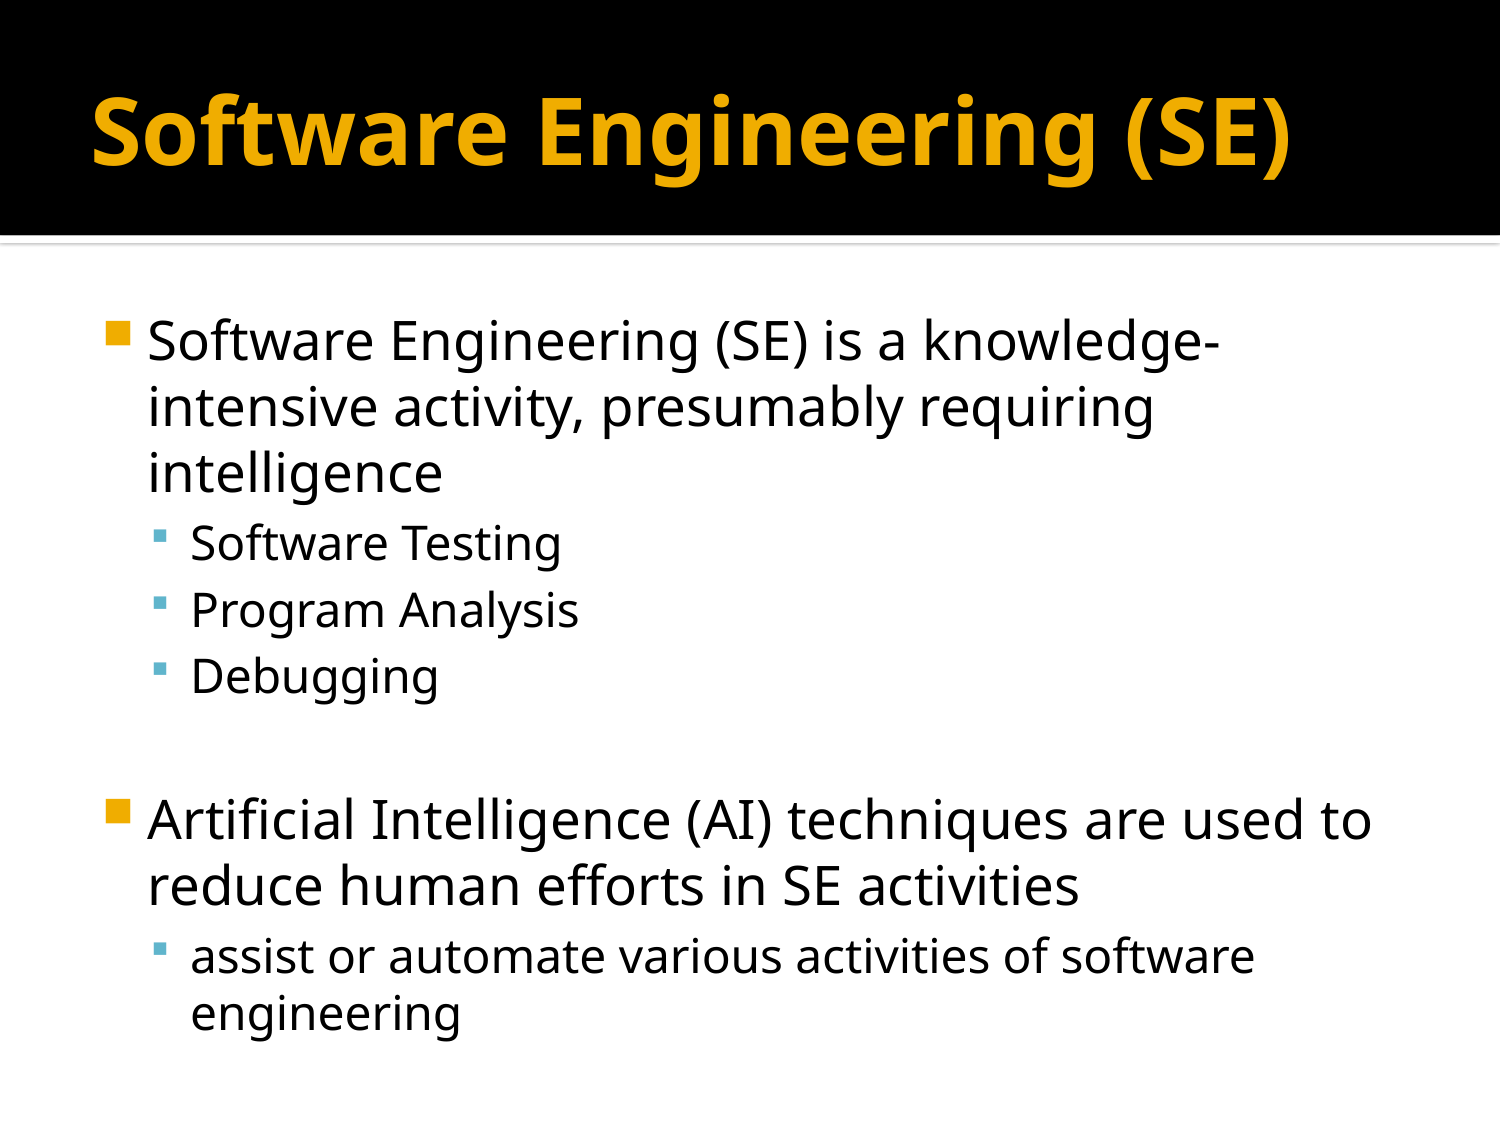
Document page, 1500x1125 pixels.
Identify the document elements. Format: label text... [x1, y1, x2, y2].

list Software Engineering (SE) is a knowledge-intensive activity, presumably requiring intelligence Software Testing Program Analysis Debugging Artificial Intelligence (AI) techniques are used to reduce human efforts in SE activities assist or automate various activities of software engineering [75, 291, 1425, 1050]
title Software Engineering (SE) [75, 25, 1425, 231]
